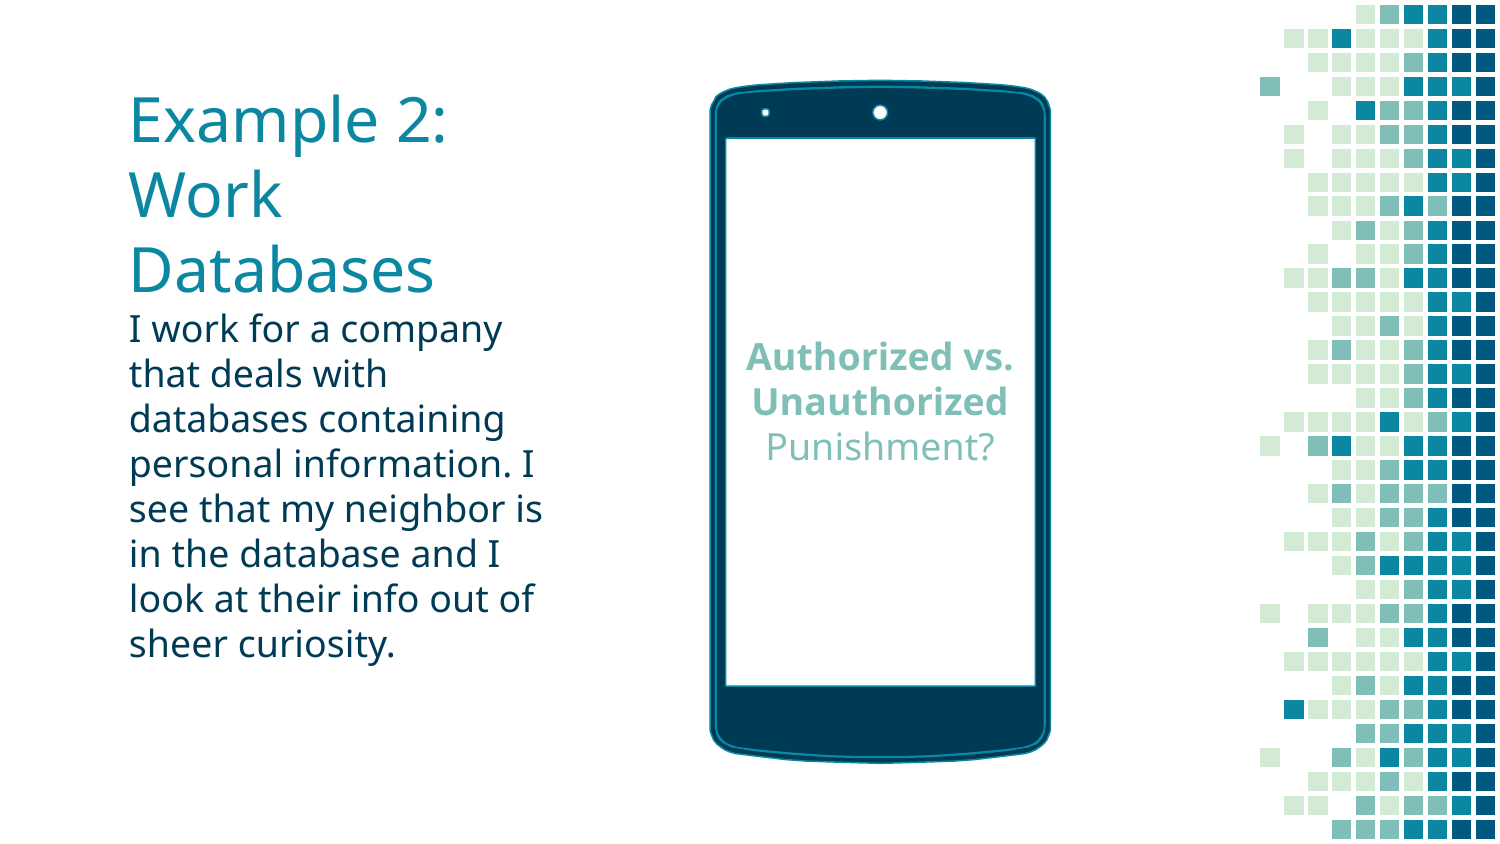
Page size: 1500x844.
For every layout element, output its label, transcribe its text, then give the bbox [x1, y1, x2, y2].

text_box Authorized vs. Unauthorized Punishment? [725, 137, 1036, 689]
list Example 2: Work Databases I work for a company that deals with databases containing personal information. I see that my neighbor is in the database and I look at their info out of sheer curiosity. [113, 129, 565, 680]
text_box [710, 80, 1051, 764]
